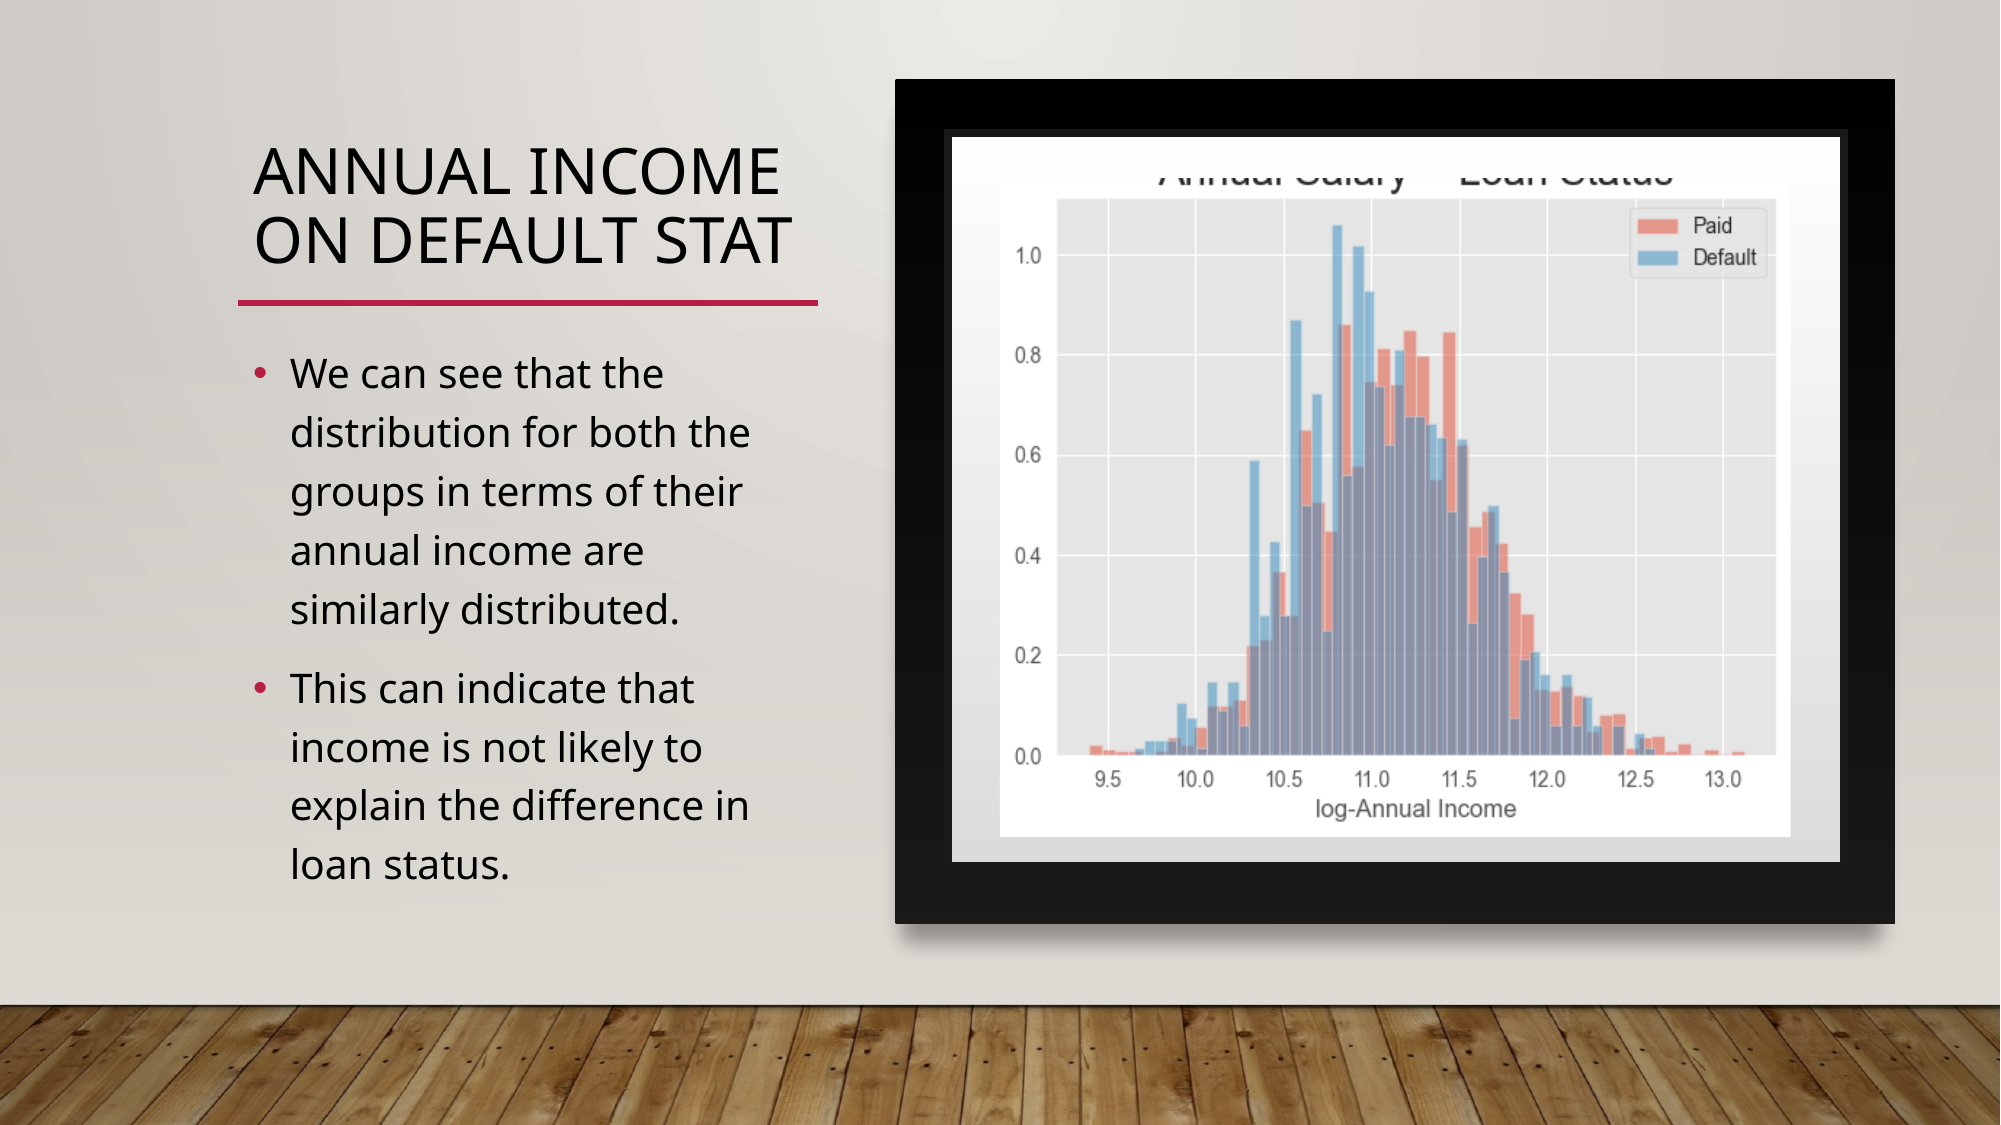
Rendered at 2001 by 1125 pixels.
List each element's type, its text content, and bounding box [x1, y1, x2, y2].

picture [0, 1006, 2000, 1125]
text_box [0, 0, 2000, 330]
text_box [895, 78, 1896, 924]
title Annual Income On Default Stat [238, 131, 818, 302]
picture [999, 178, 1791, 837]
text_box [0, 330, 2000, 1004]
list We can see that the distribution for both the groups in terms of their annual income are similarly distributed. This can indicate that income is not likely to explain the difference in loan status. [238, 330, 817, 897]
